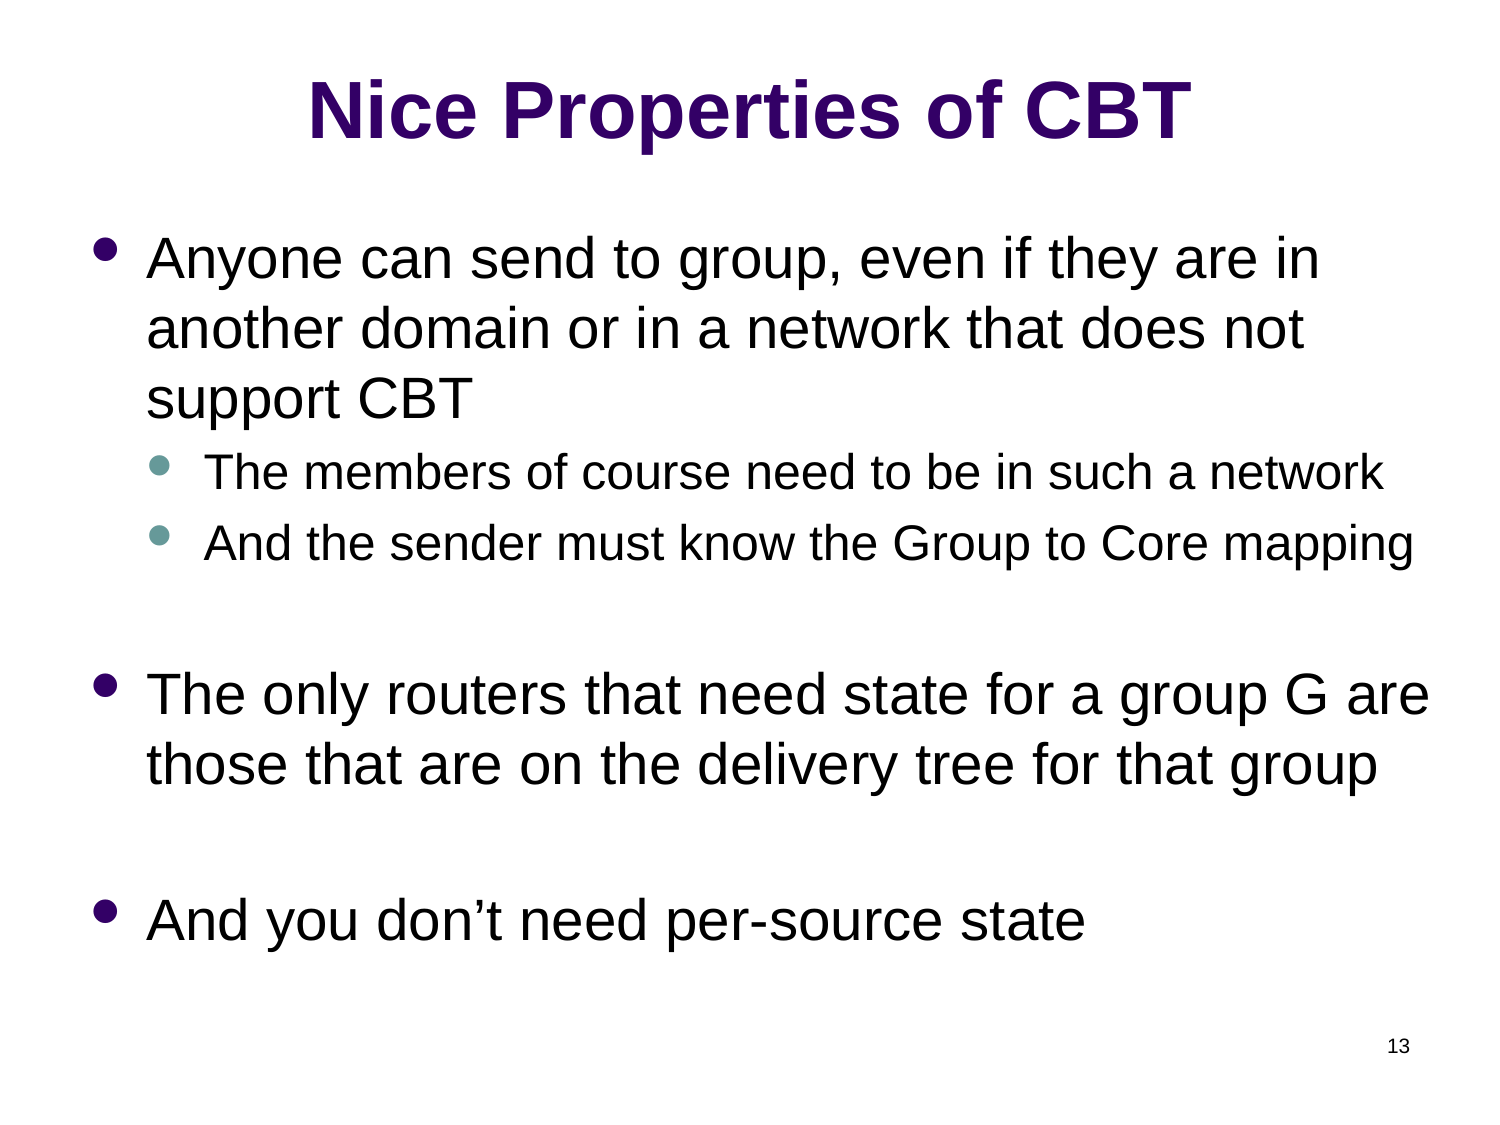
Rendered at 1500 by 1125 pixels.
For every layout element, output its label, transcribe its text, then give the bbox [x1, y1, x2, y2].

list Anyone can send to group, even if they are in another domain or in a network that does not support CBT The members of course need to be in such a network And the sender must know the Group to Core mapping The only routers that need state for a group G are those that are on the delivery tree for that group And you don’t need per-source state [75, 212, 1475, 1006]
title Nice Properties of CBT [0, 20, 1500, 163]
slide_number 13 [1074, 1024, 1426, 1101]
